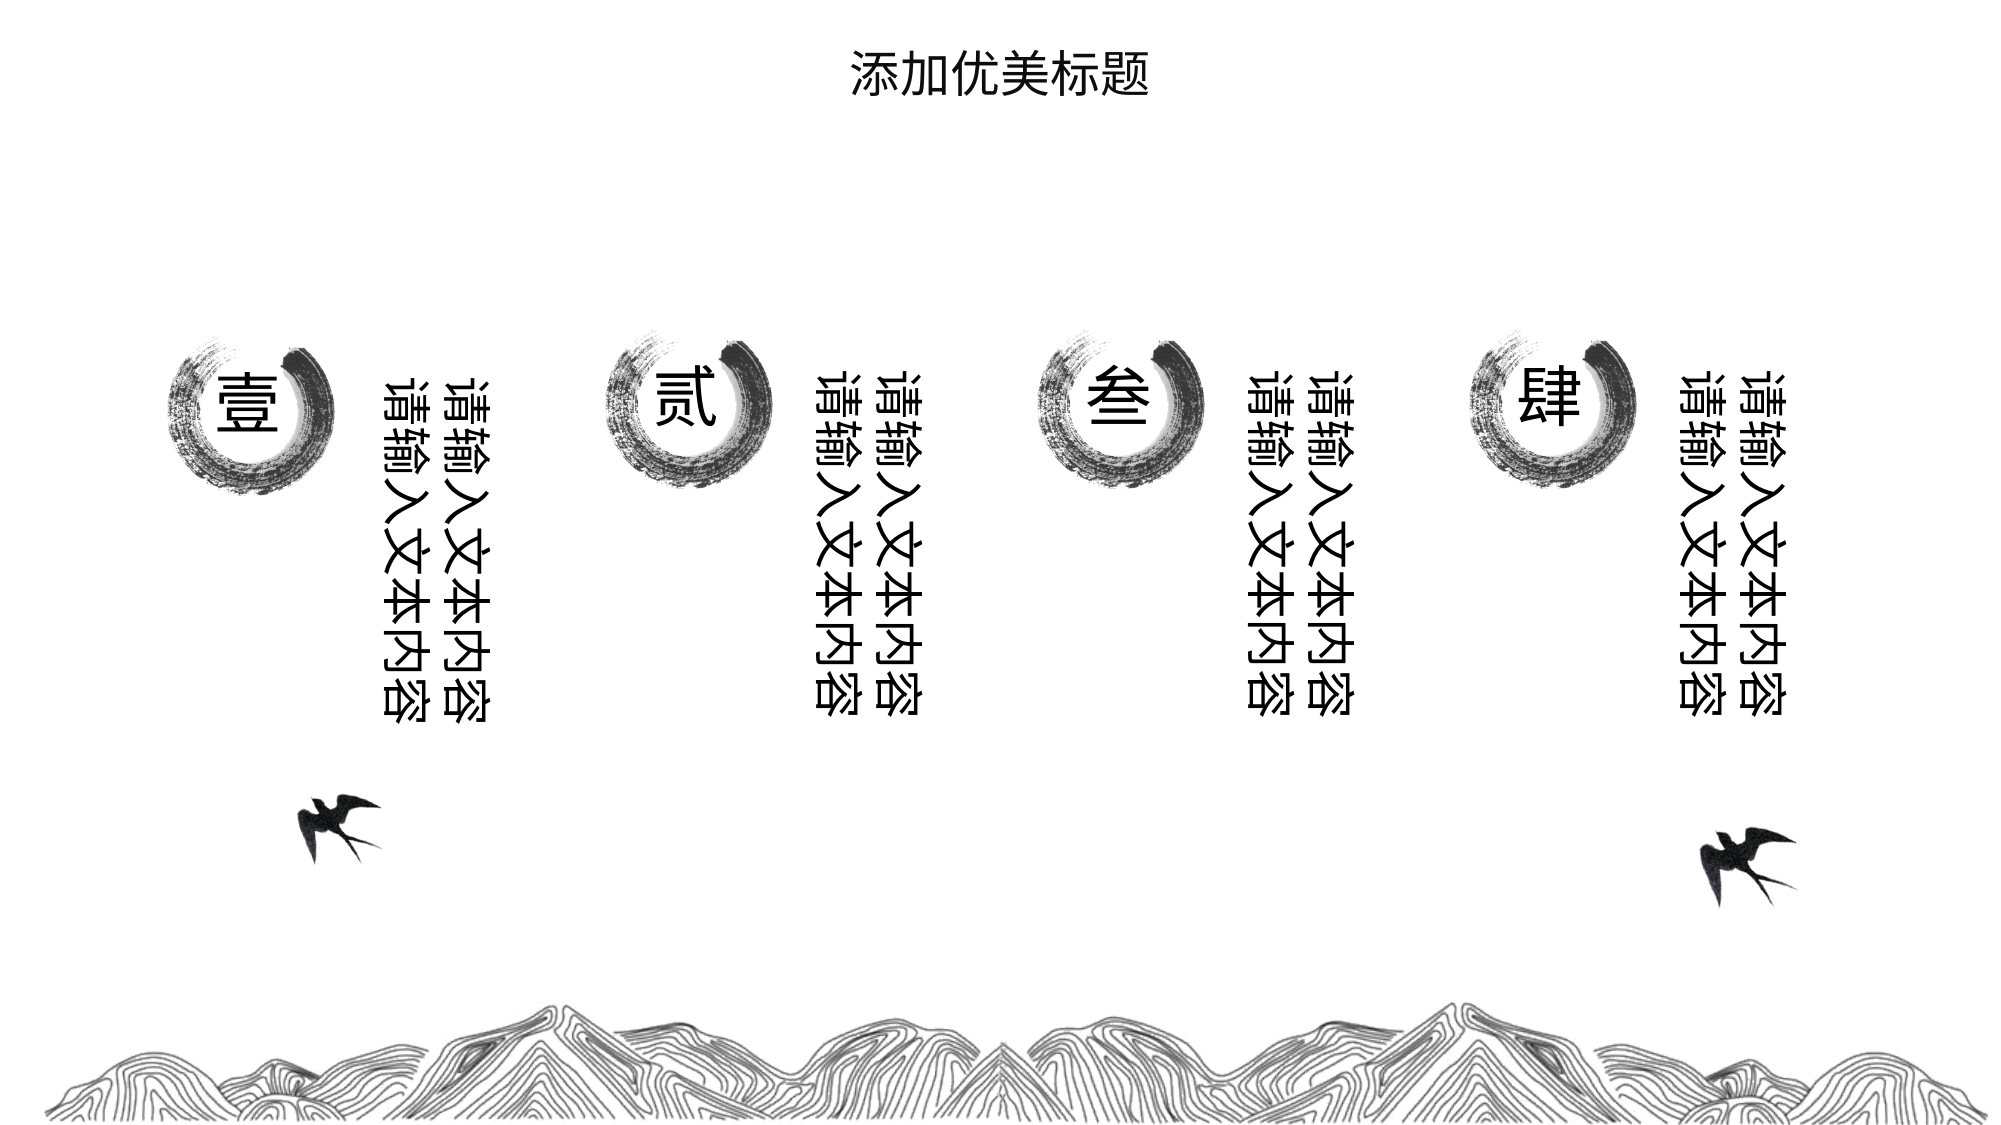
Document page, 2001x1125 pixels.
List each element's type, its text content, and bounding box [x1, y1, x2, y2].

text_box 请输入文本内容 请输入文本内容 [354, 361, 507, 821]
text_box 请输入文本内容 请输入文本内容 [786, 354, 939, 833]
text_box 请输入文本内容 请输入文本内容 [1218, 354, 1370, 833]
text_box 添加优美标题 [763, 34, 1237, 110]
picture [273, 749, 407, 891]
text_box 请输入文本内容 请输入文本内容 [1650, 354, 1803, 833]
picture [1023, 319, 1214, 510]
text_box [43, 927, 1990, 1125]
picture [591, 319, 782, 510]
picture [1455, 319, 1646, 510]
picture [153, 326, 344, 517]
picture [1672, 775, 1826, 938]
